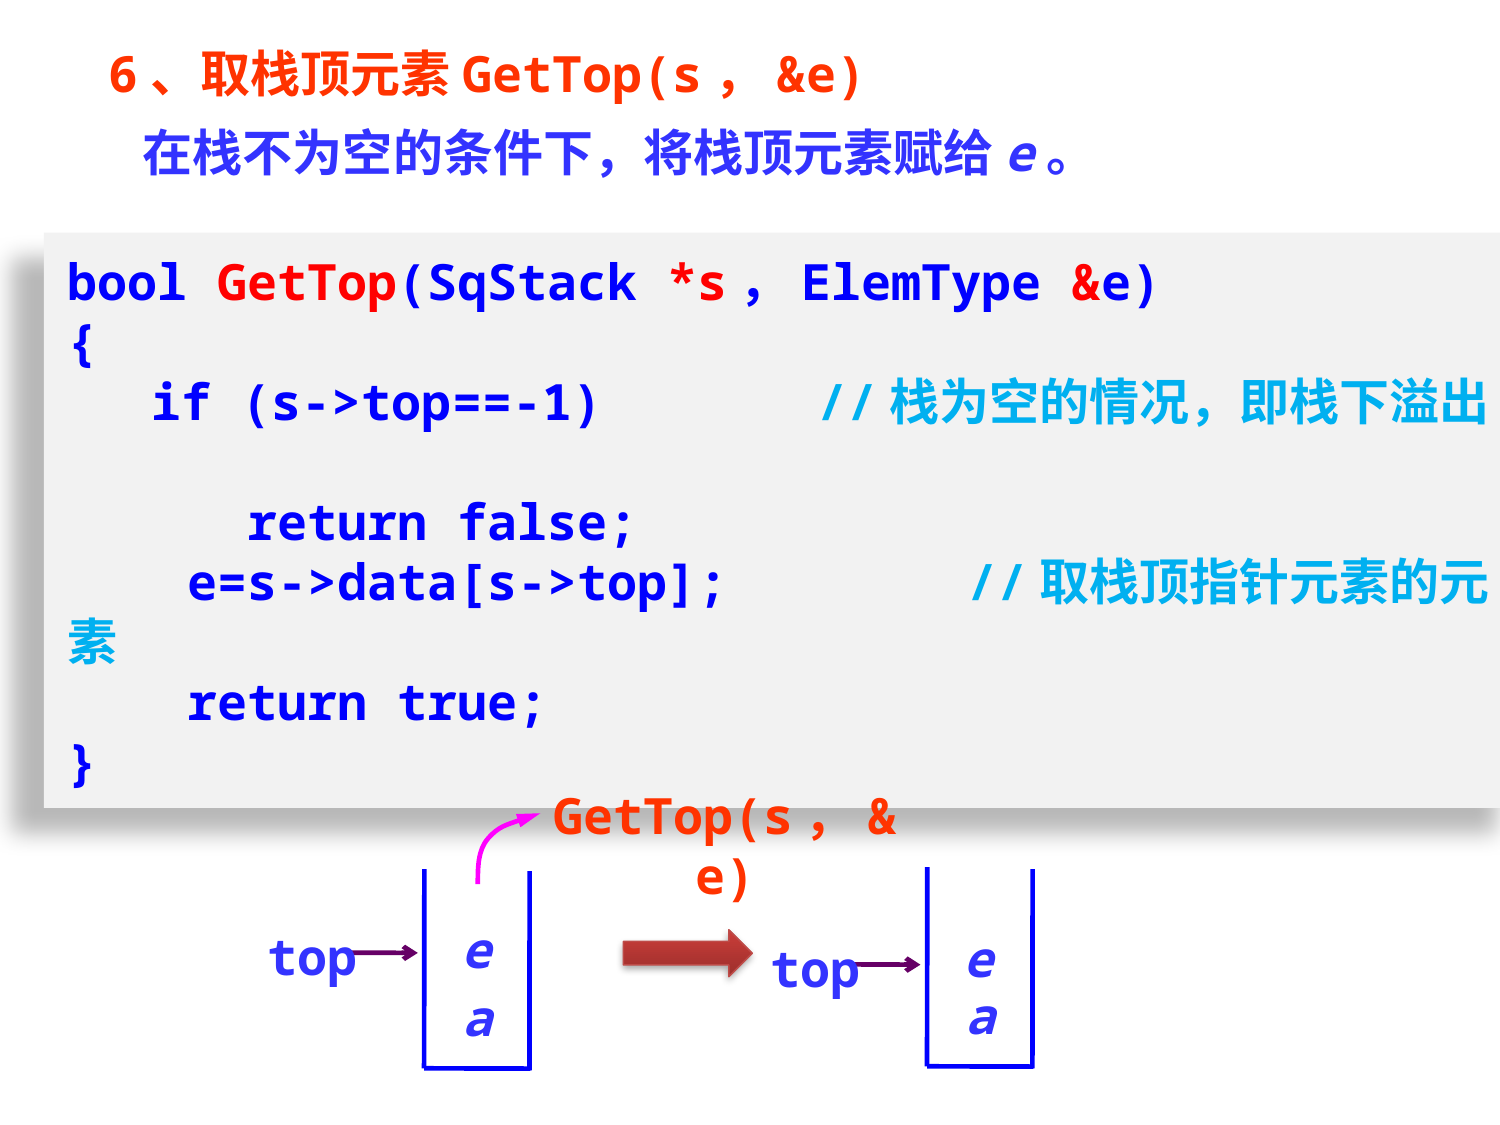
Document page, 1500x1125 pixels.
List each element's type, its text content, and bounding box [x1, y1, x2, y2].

text_box bool GetTop(SqStack *s，ElemType &e) { if (s->top==-1) //栈为空的情况，即栈下溢出 return false; e=s->data[s->top]; //取栈顶指针元素的元素 return true; } [43, 232, 1500, 809]
text_box 6、取栈顶元素GetTop(s，&e) 在栈不为空的条件下，将栈顶元素赋给e。 [93, 35, 1457, 189]
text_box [241, 777, 1034, 1071]
